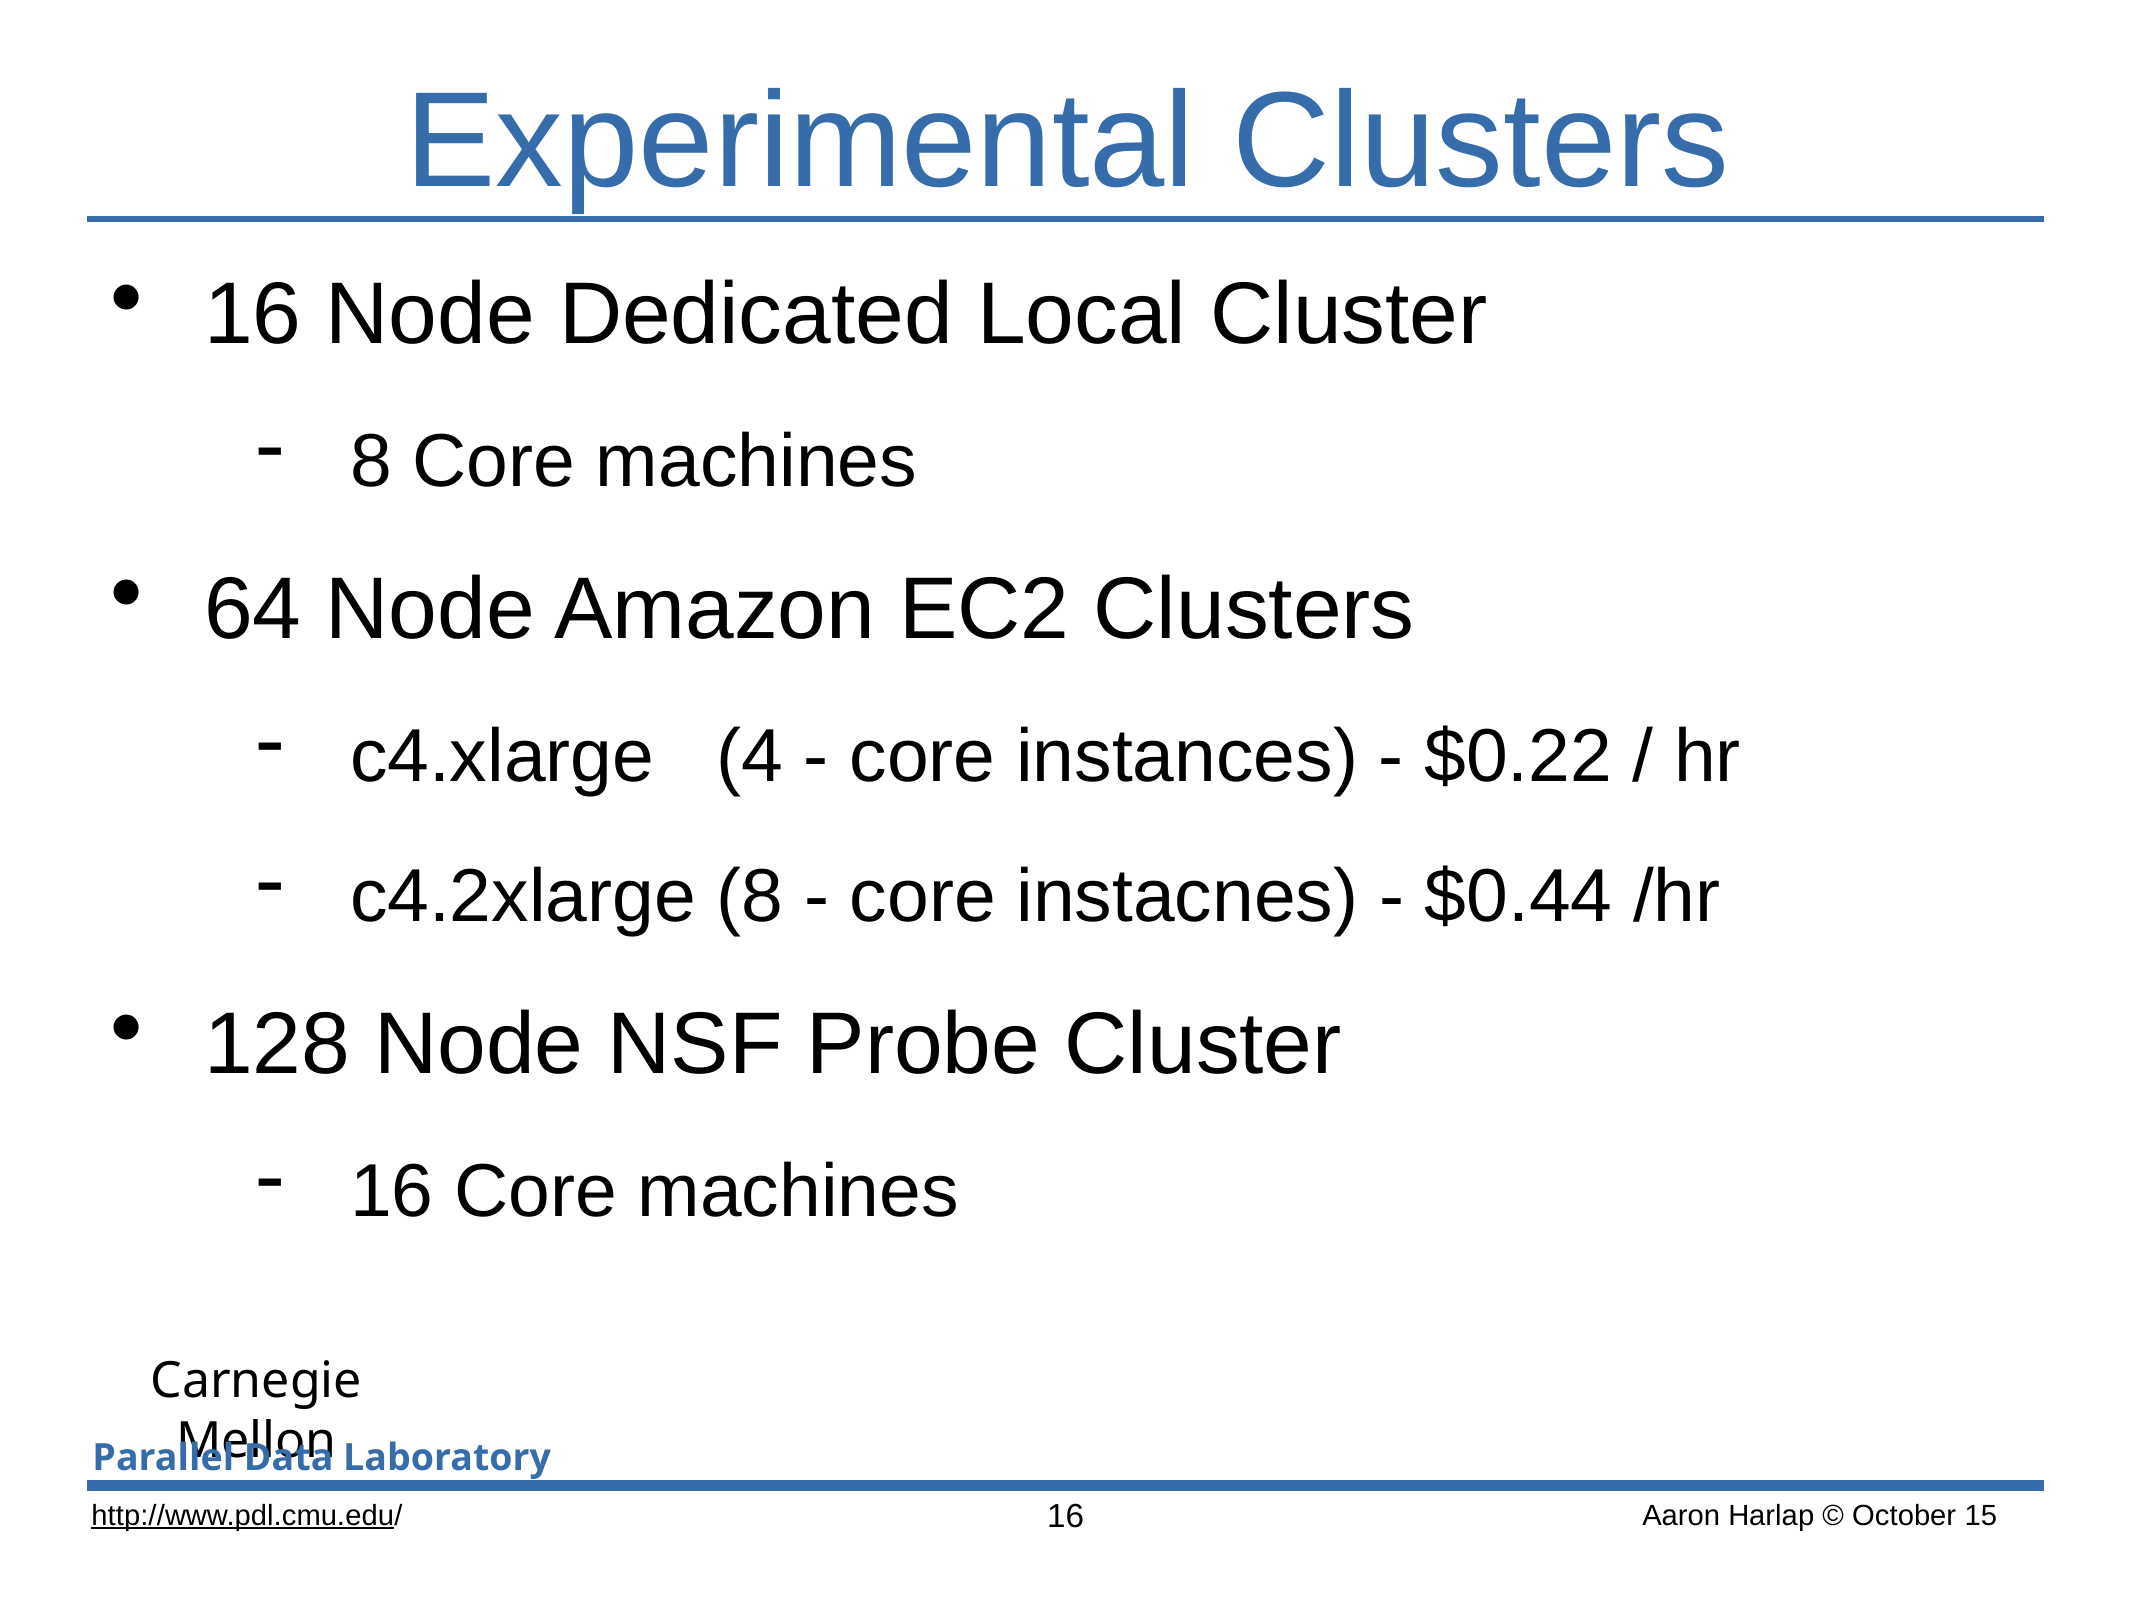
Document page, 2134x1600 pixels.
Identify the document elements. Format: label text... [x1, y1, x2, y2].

list 16 Node Dedicated Local Cluster 8 Core machines 64 Node Amazon EC2 Clusters c4.xlarge (4 - core instances) - $0.22 / hr c4.2xlarge (8 - core instacnes) - $0.44 /hr 128 Node NSF Probe Cluster 16 Core machines [57, 255, 2074, 1345]
slide_number 16 [1037, 1493, 1094, 1548]
title Experimental Clusters [3, 41, 2132, 224]
